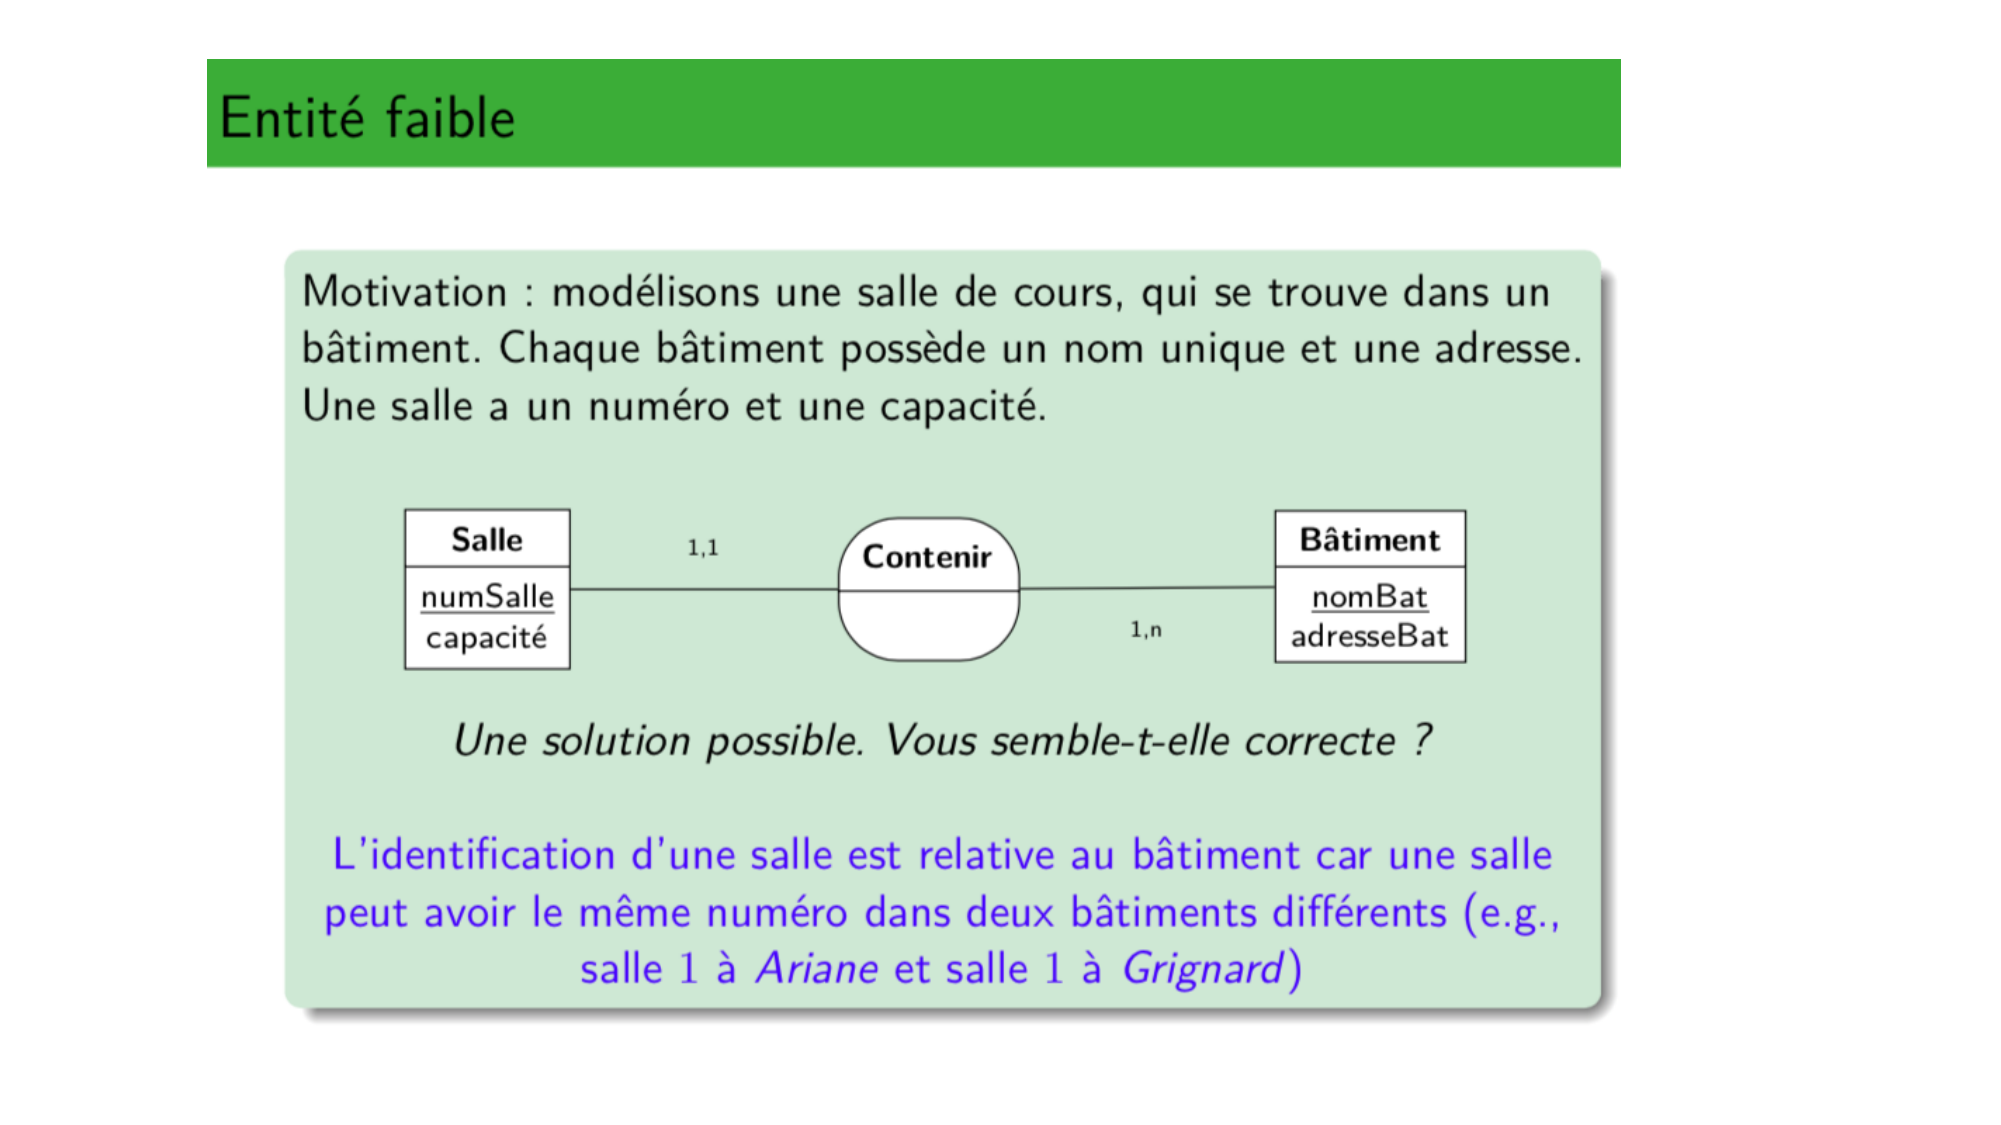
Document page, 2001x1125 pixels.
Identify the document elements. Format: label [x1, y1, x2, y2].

picture [207, 59, 1621, 1027]
